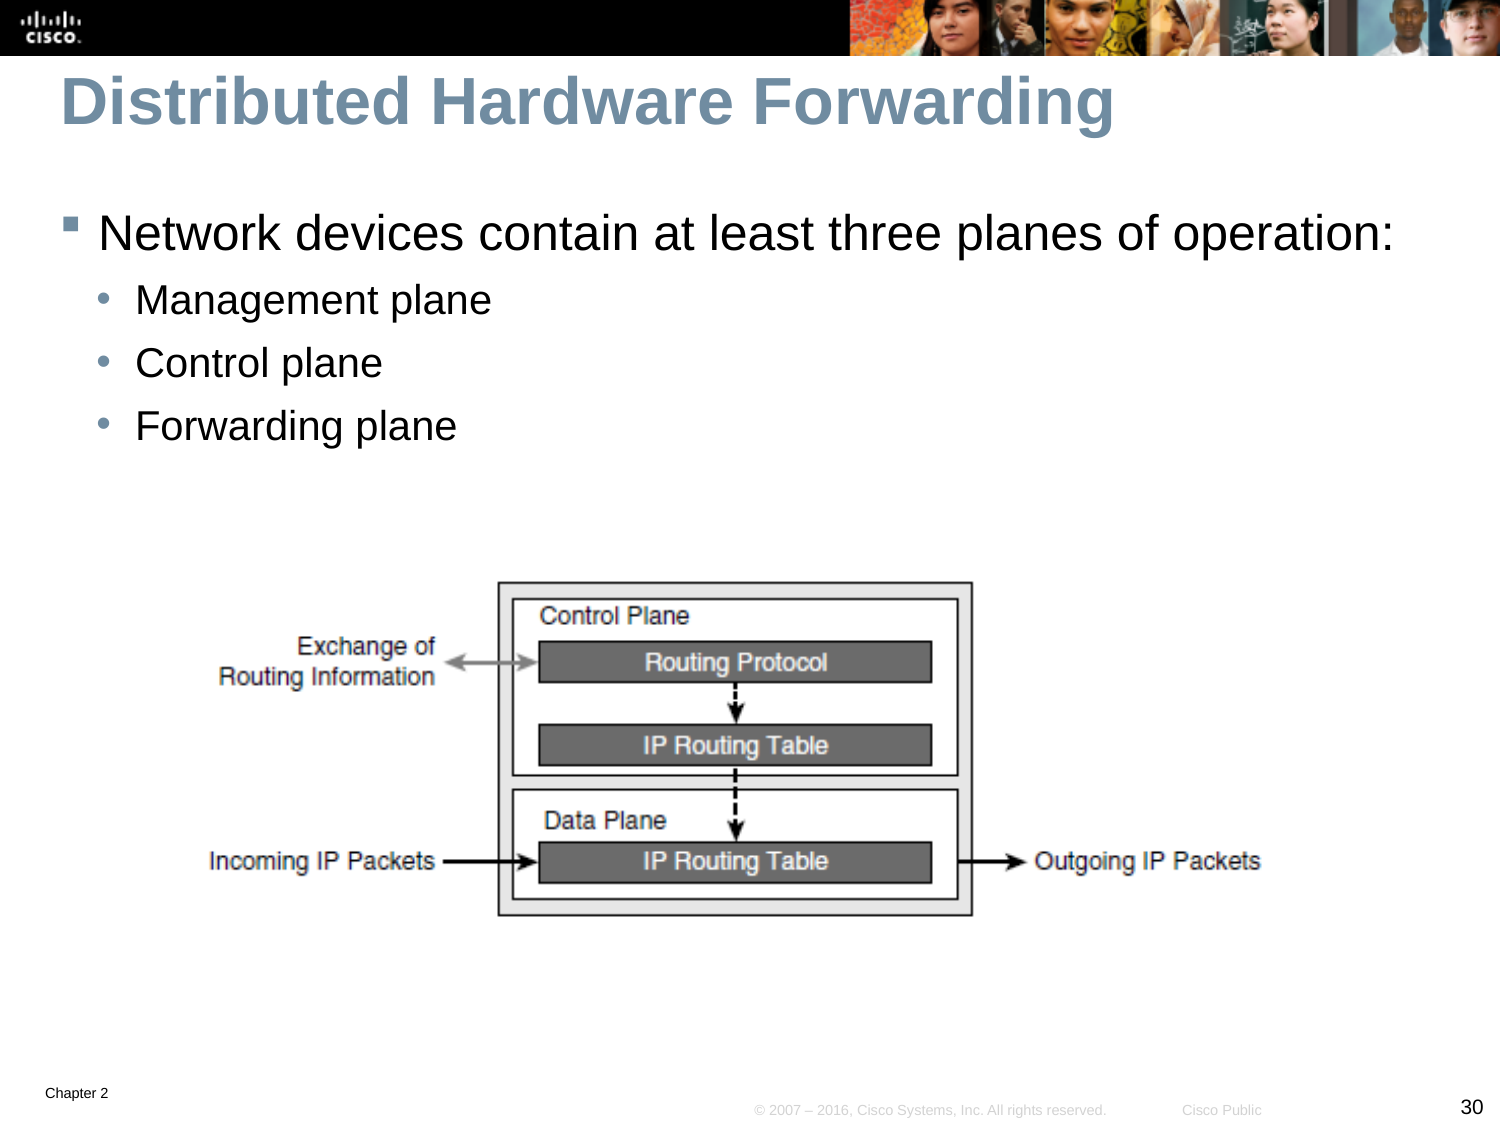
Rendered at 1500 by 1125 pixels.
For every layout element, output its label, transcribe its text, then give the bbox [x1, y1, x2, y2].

list Network devices contain at least three planes of operation: Management plane Control plane Forwarding plane [45, 193, 1444, 1037]
title Distributed Hardware Forwarding [45, 59, 1444, 182]
picture [150, 558, 1339, 928]
picture [0, 0, 1500, 56]
